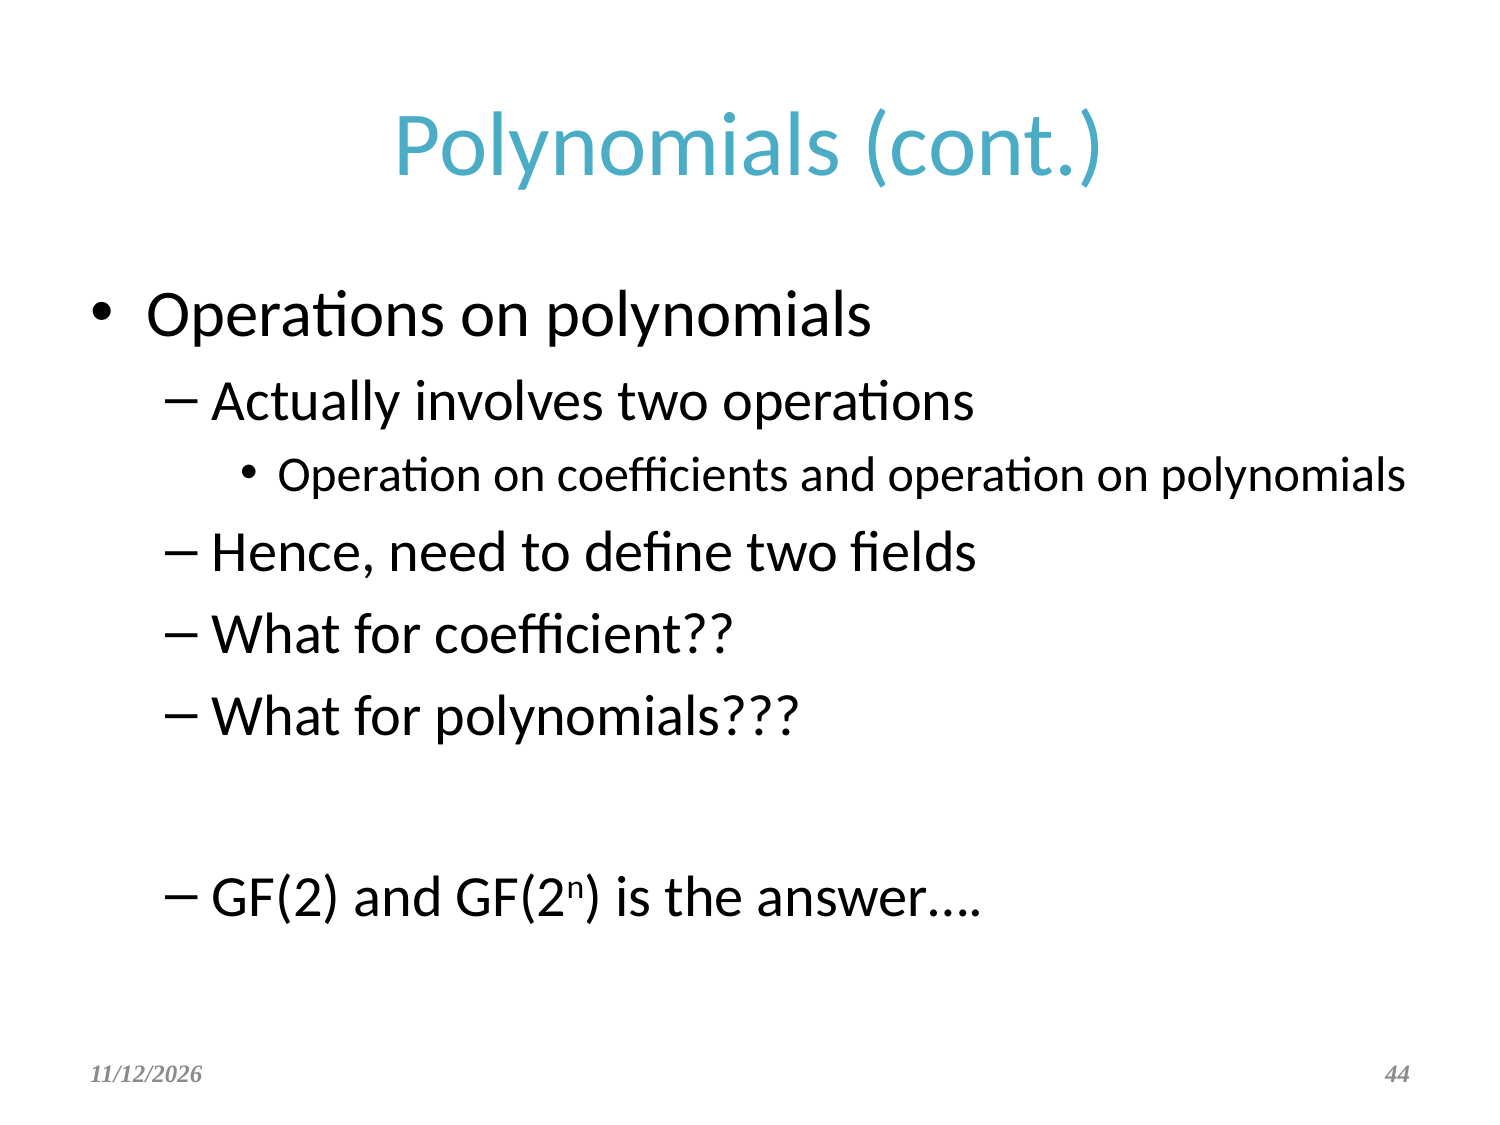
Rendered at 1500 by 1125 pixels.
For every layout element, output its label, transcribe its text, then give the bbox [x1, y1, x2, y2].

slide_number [75, 1042, 425, 1103]
slide_number 44 [1074, 1042, 1425, 1103]
title Polynomials (cont.) [75, 45, 1425, 233]
list Operations on polynomials Actually involves two operations Operation on coefficients and operation on polynomials Hence, need to define two fields What for coefficient?? What for polynomials??? GF(2) and GF(2n) is the answer…. [75, 262, 1425, 1005]
